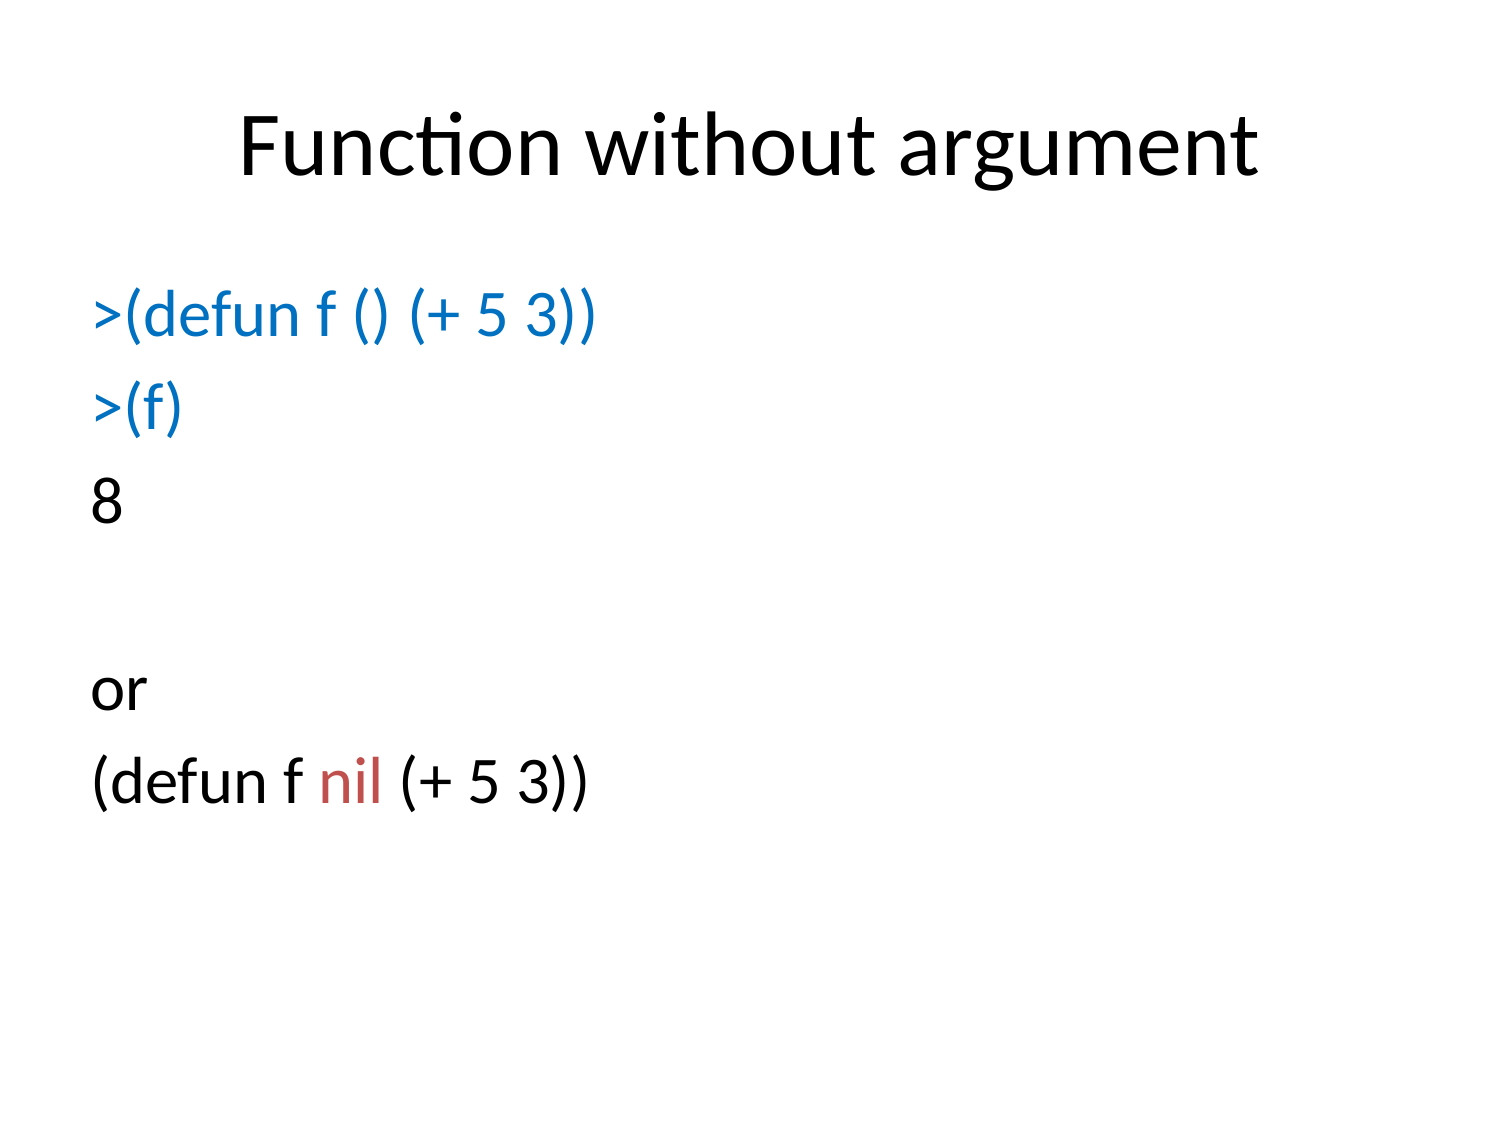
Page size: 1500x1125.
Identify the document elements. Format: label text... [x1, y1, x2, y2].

title Function without argument [75, 45, 1425, 233]
list >(defun f () (+ 5 3)) >(f) 8 or (defun f nil (+ 5 3)) [75, 262, 1425, 1005]
